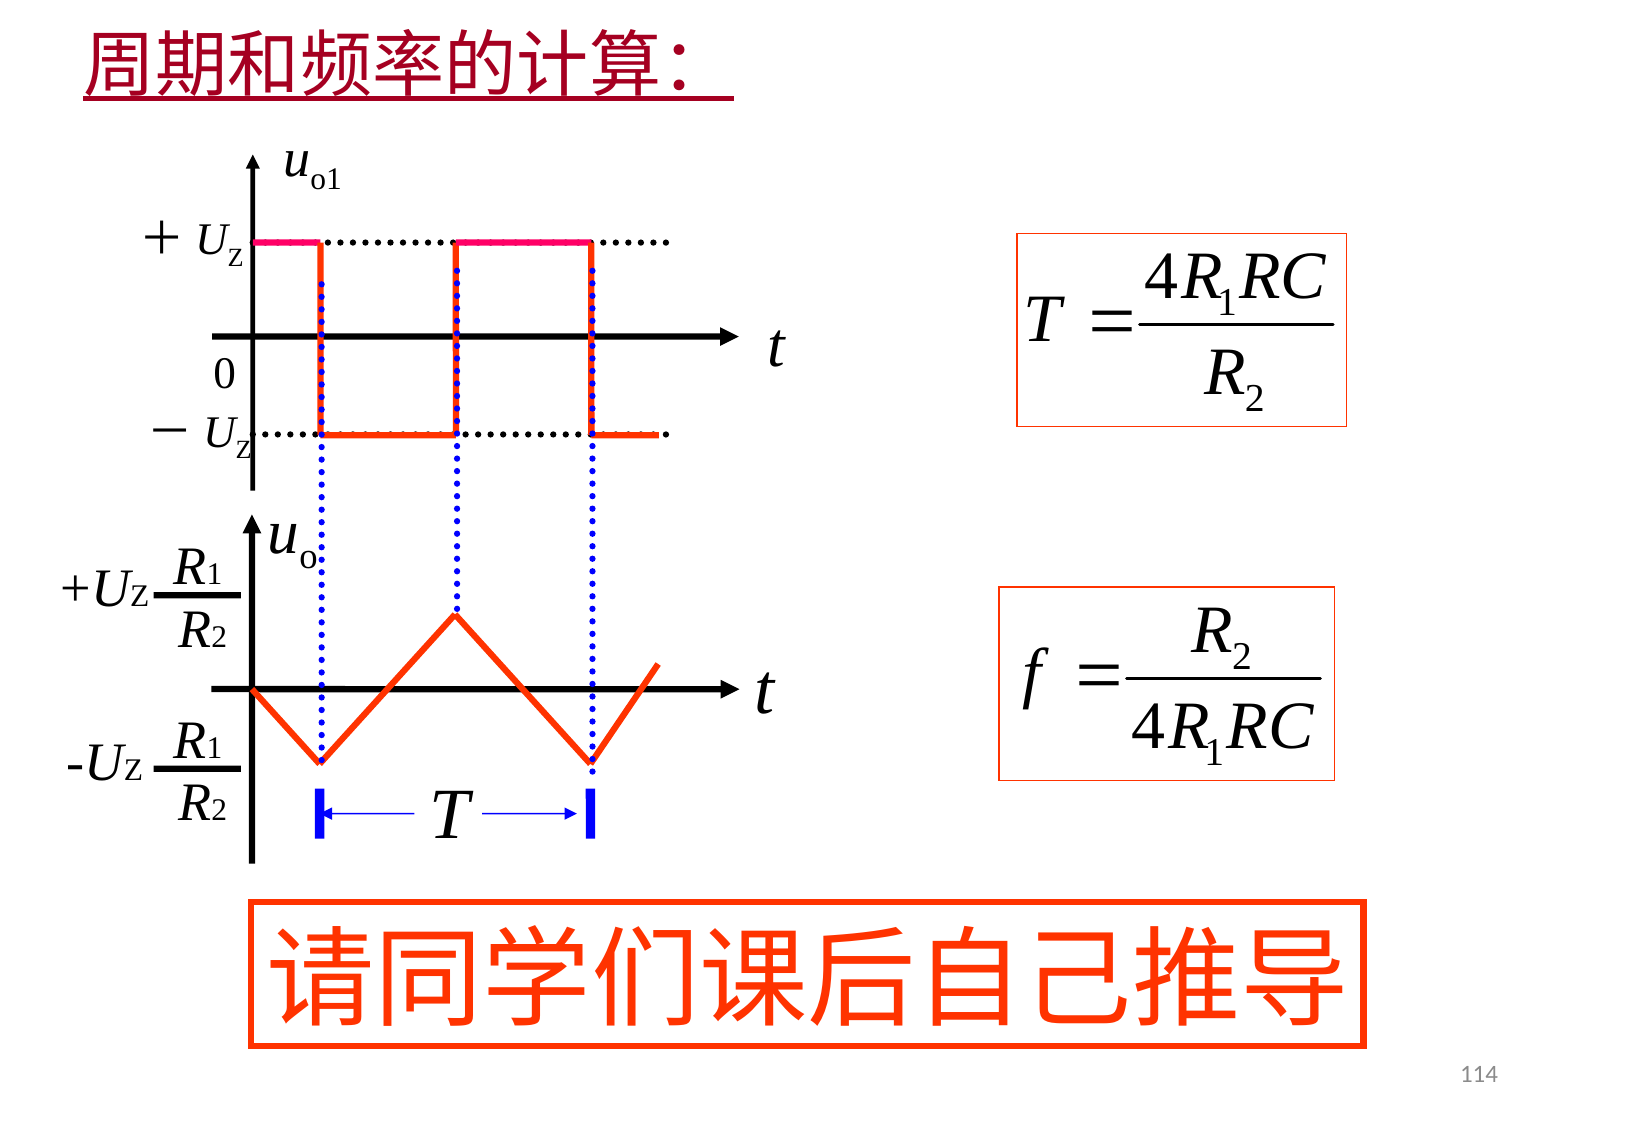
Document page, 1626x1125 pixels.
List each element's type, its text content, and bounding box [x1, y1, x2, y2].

text_box 周期和频率的计算： [68, 10, 861, 112]
slide_number 114 [1147, 1042, 1514, 1103]
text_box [0, 114, 861, 864]
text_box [1017, 234, 1346, 426]
text_box 请同学们课后自己推导 [251, 901, 1364, 1047]
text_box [999, 587, 1334, 780]
